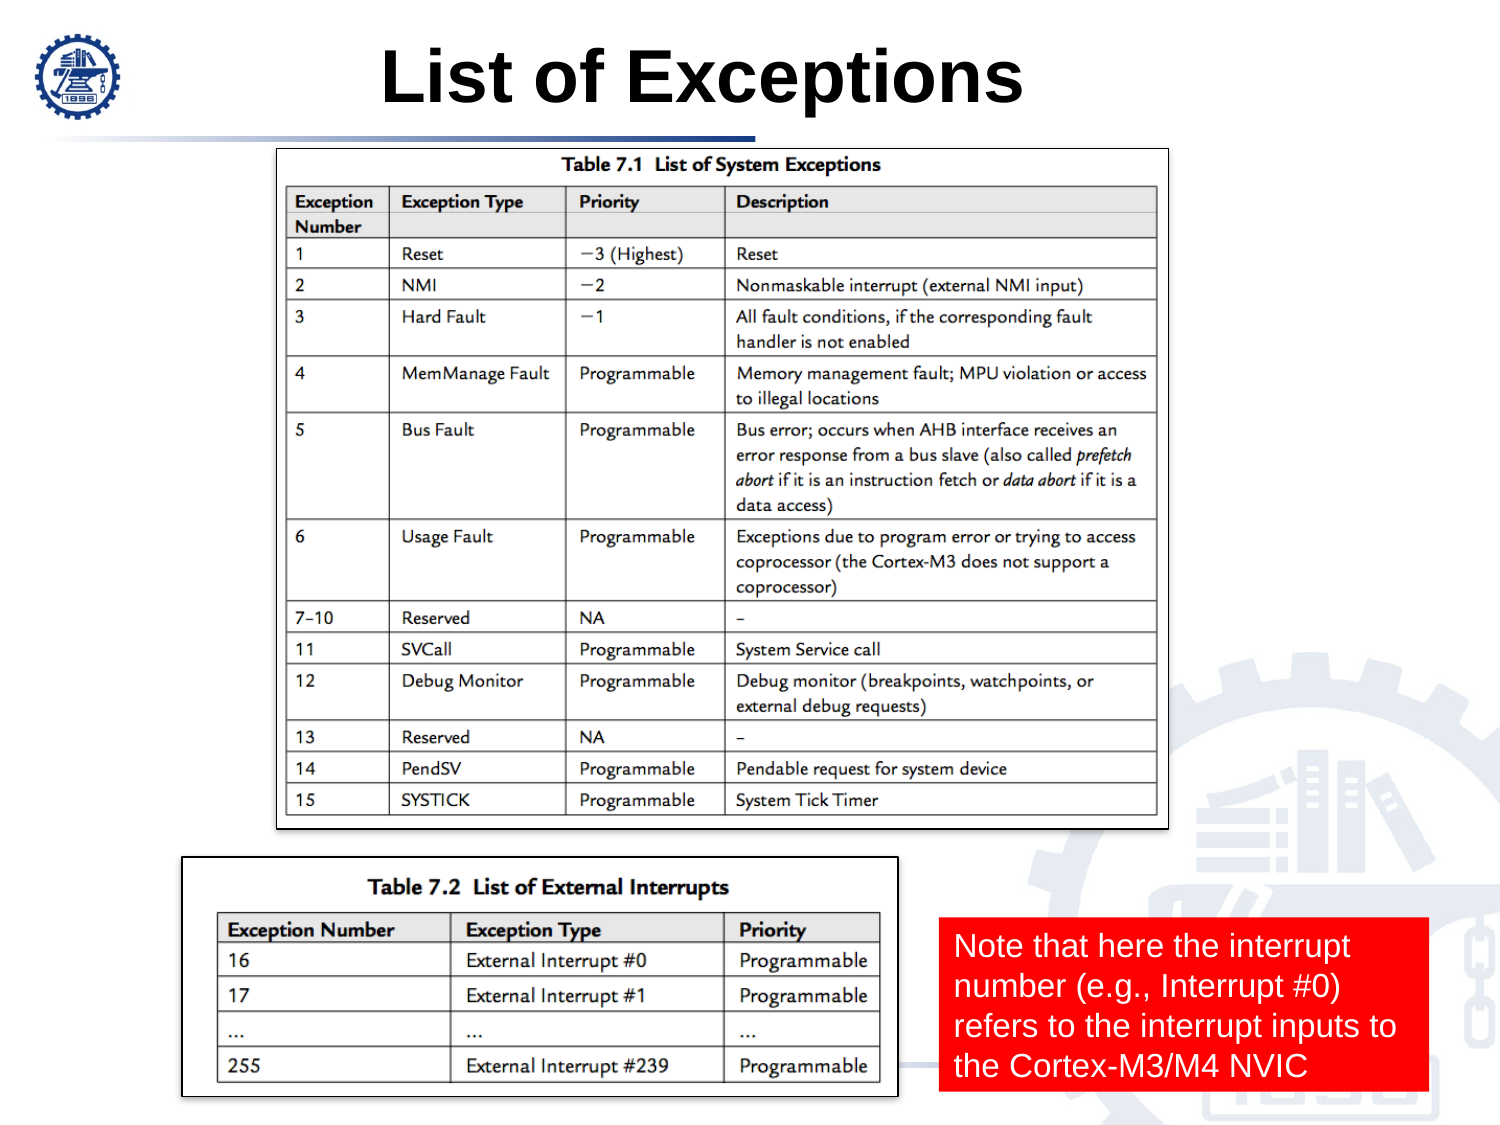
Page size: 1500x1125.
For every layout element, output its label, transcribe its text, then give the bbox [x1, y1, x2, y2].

text_box List of Exceptions [135, 19, 1270, 126]
text_box Note that here the interrupt number (e.g., Interrupt #0) refers to the interrupt inputs to the Cortex-M3/M4 NVIC [938, 917, 1430, 1092]
picture [0, 0, 1500, 1125]
